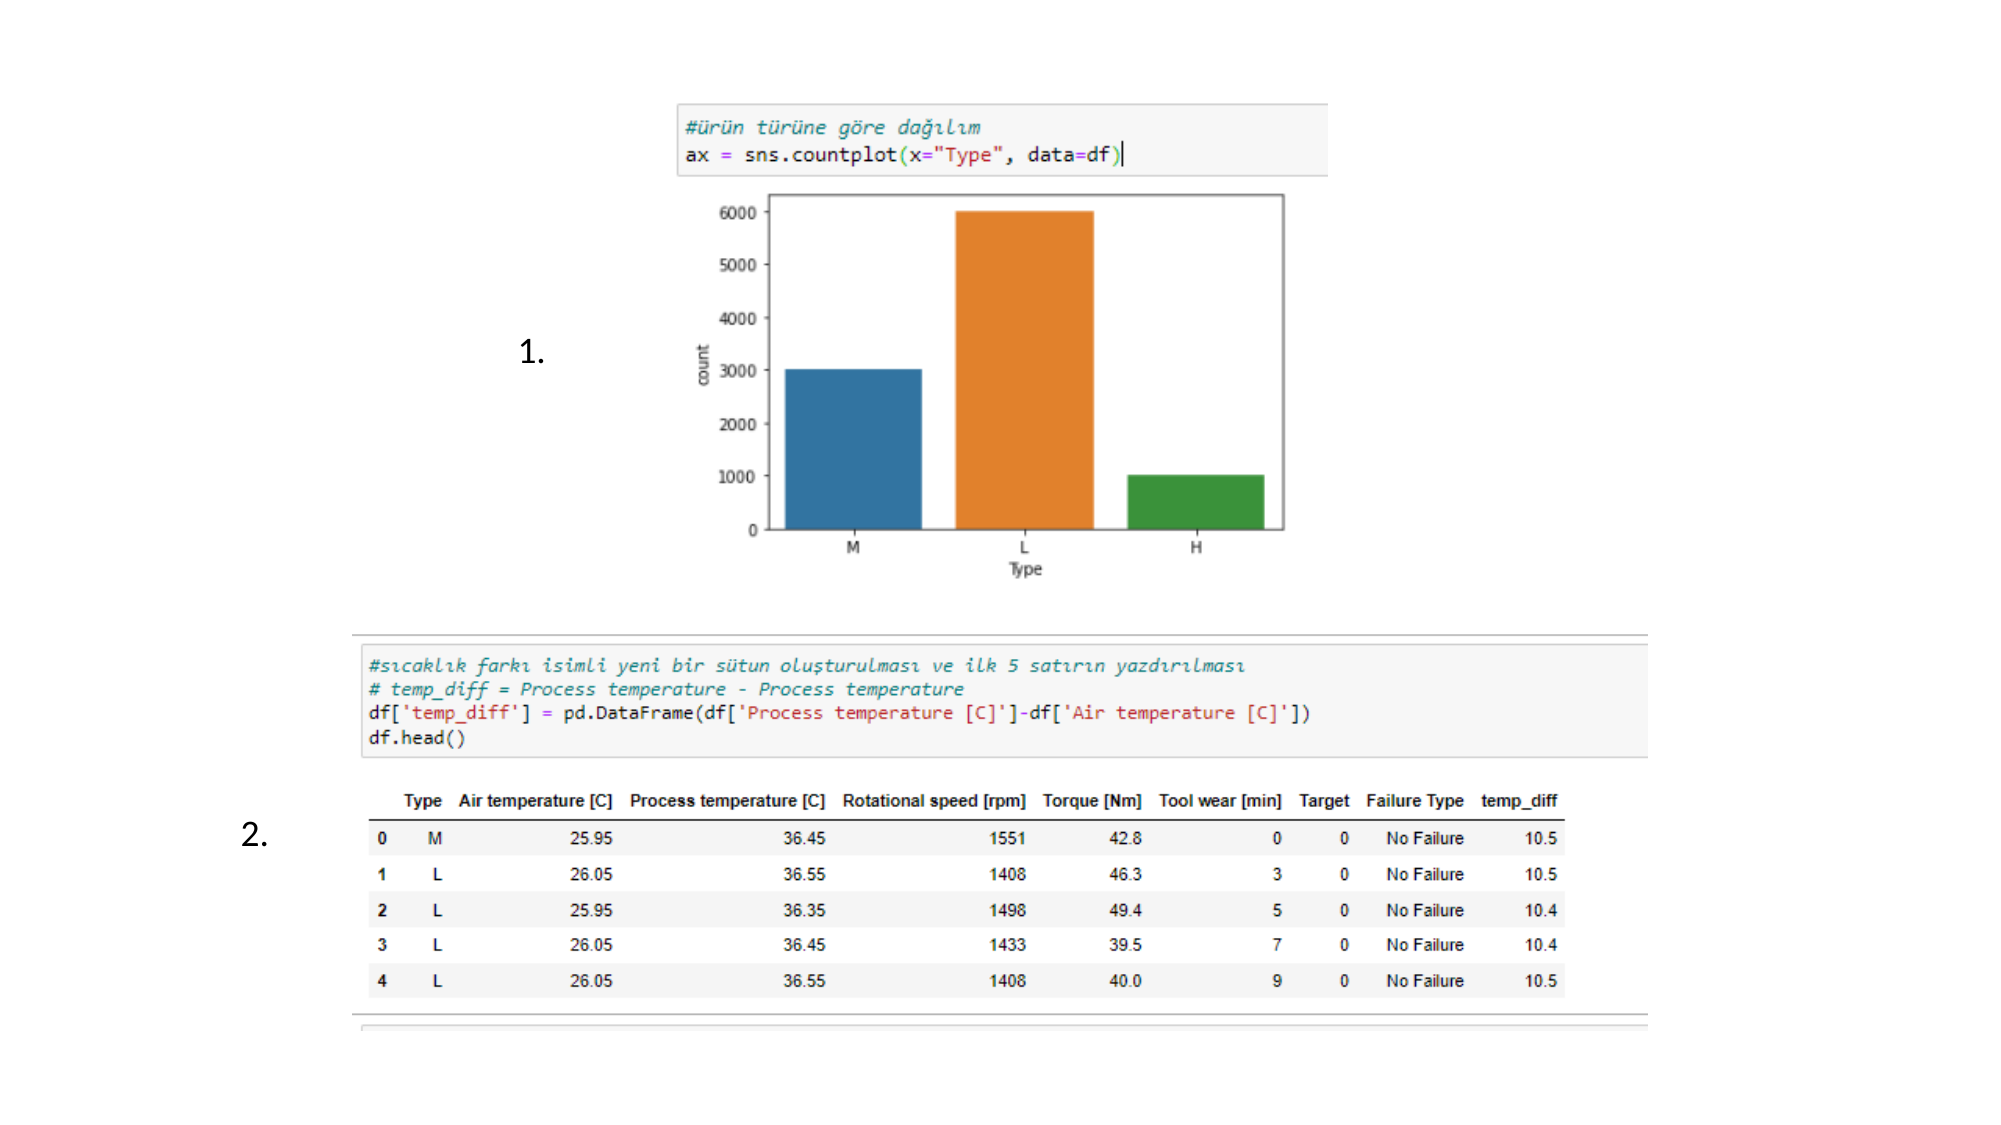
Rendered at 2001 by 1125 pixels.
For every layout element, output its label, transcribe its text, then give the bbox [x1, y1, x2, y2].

picture [672, 97, 1328, 601]
text_box 1. [502, 318, 569, 379]
picture [351, 633, 1648, 1031]
text_box 2. [225, 801, 292, 862]
